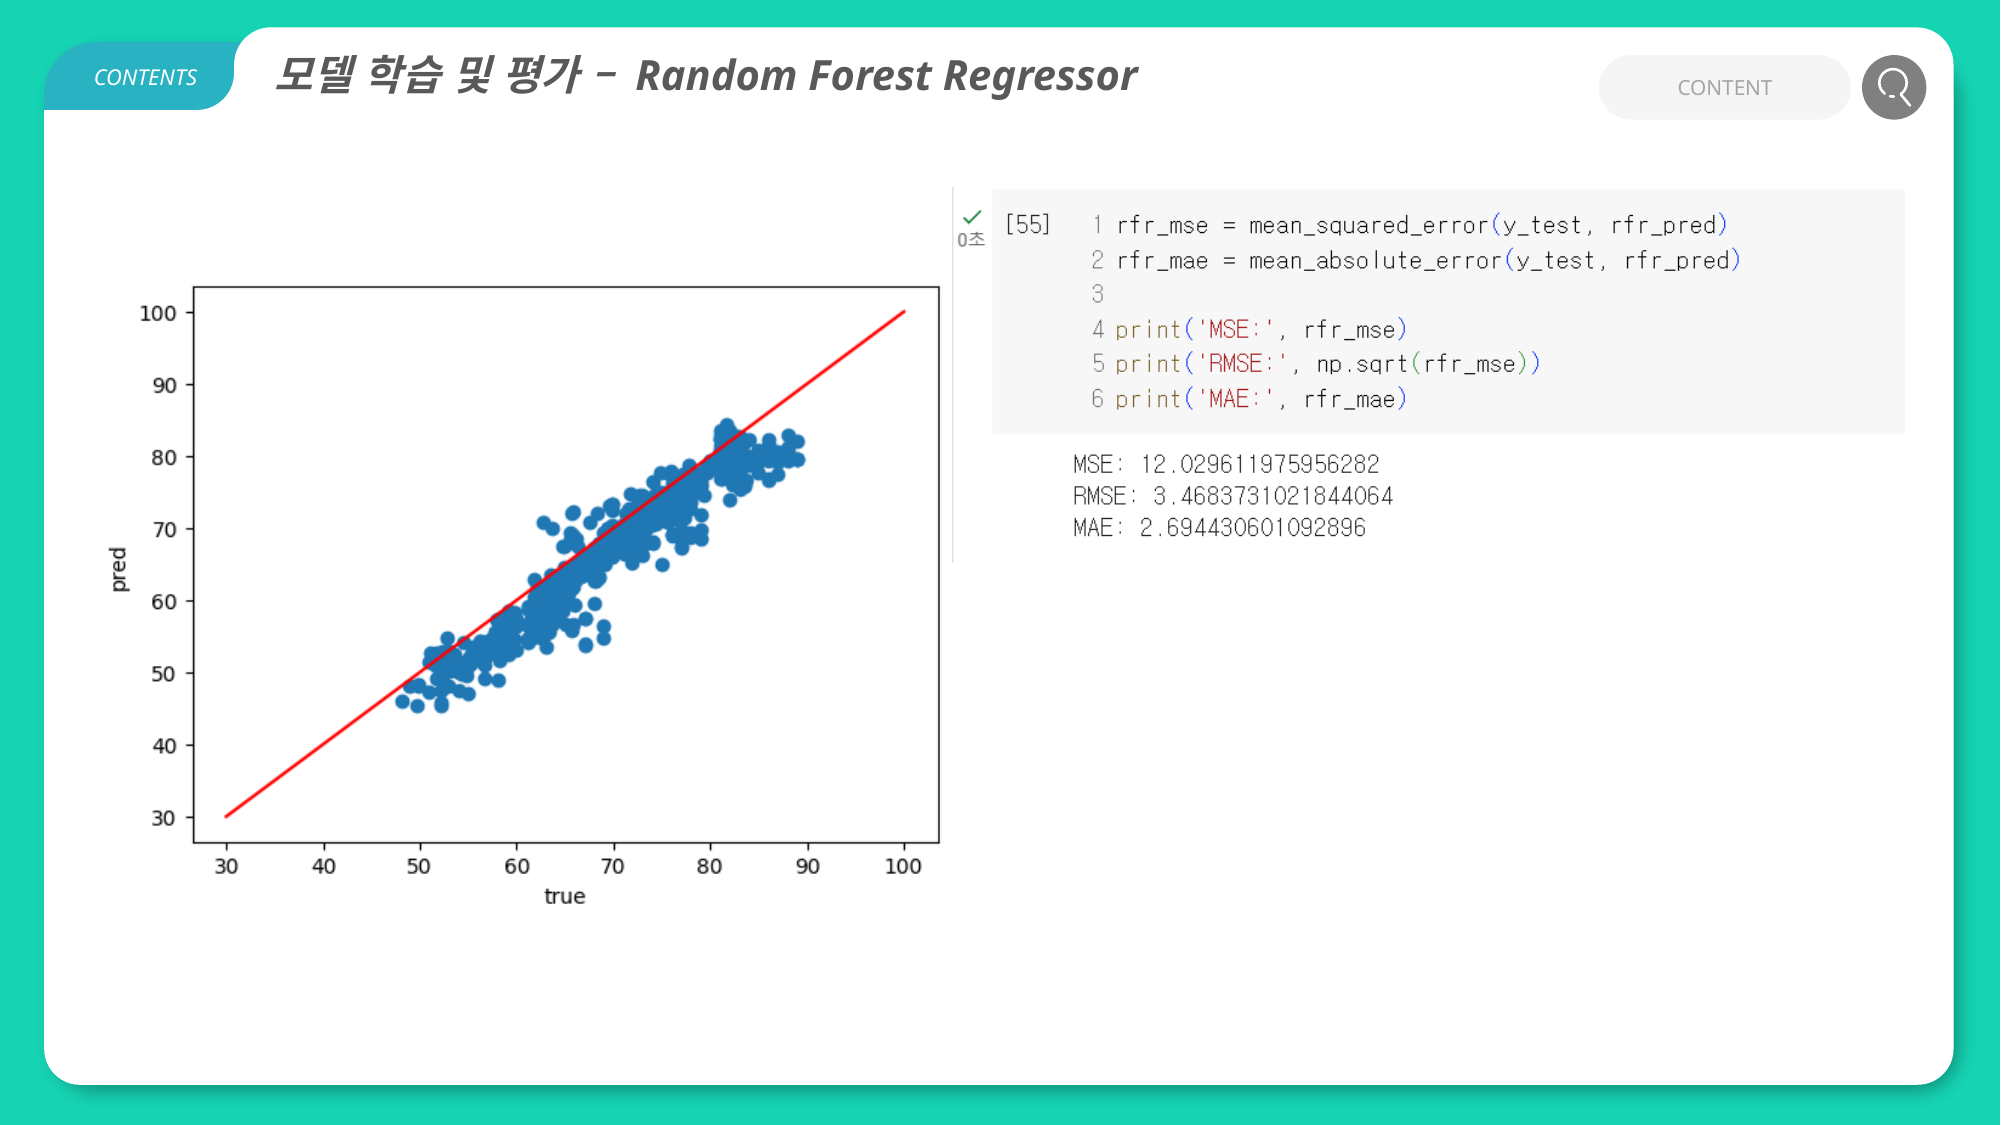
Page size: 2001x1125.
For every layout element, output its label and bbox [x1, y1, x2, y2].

text_box [44, 27, 1954, 1085]
picture [94, 187, 1905, 922]
